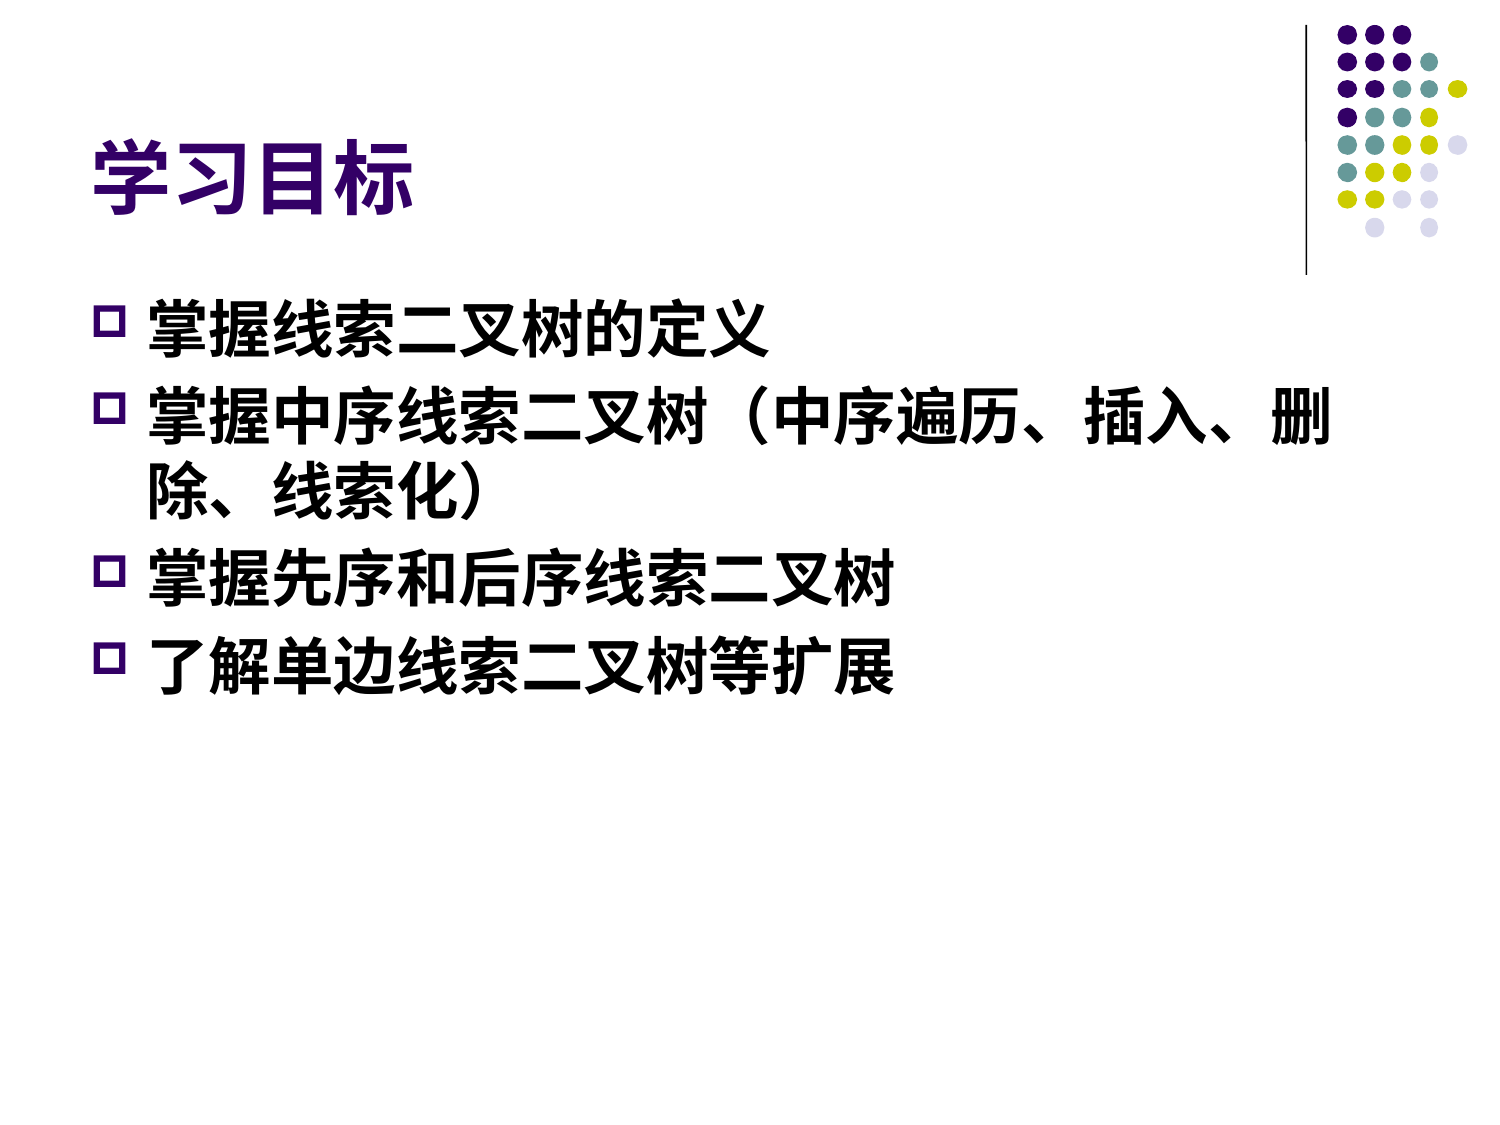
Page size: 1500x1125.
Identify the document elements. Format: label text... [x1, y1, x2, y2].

title 学习目标 [75, 20, 1313, 233]
list 掌握线索二叉树的定义 掌握中序线索二叉树（中序遍历、插入、删除、线索化） 掌握先序和后序线索二叉树 了解单边线索二叉树等扩展 [75, 282, 1425, 1006]
